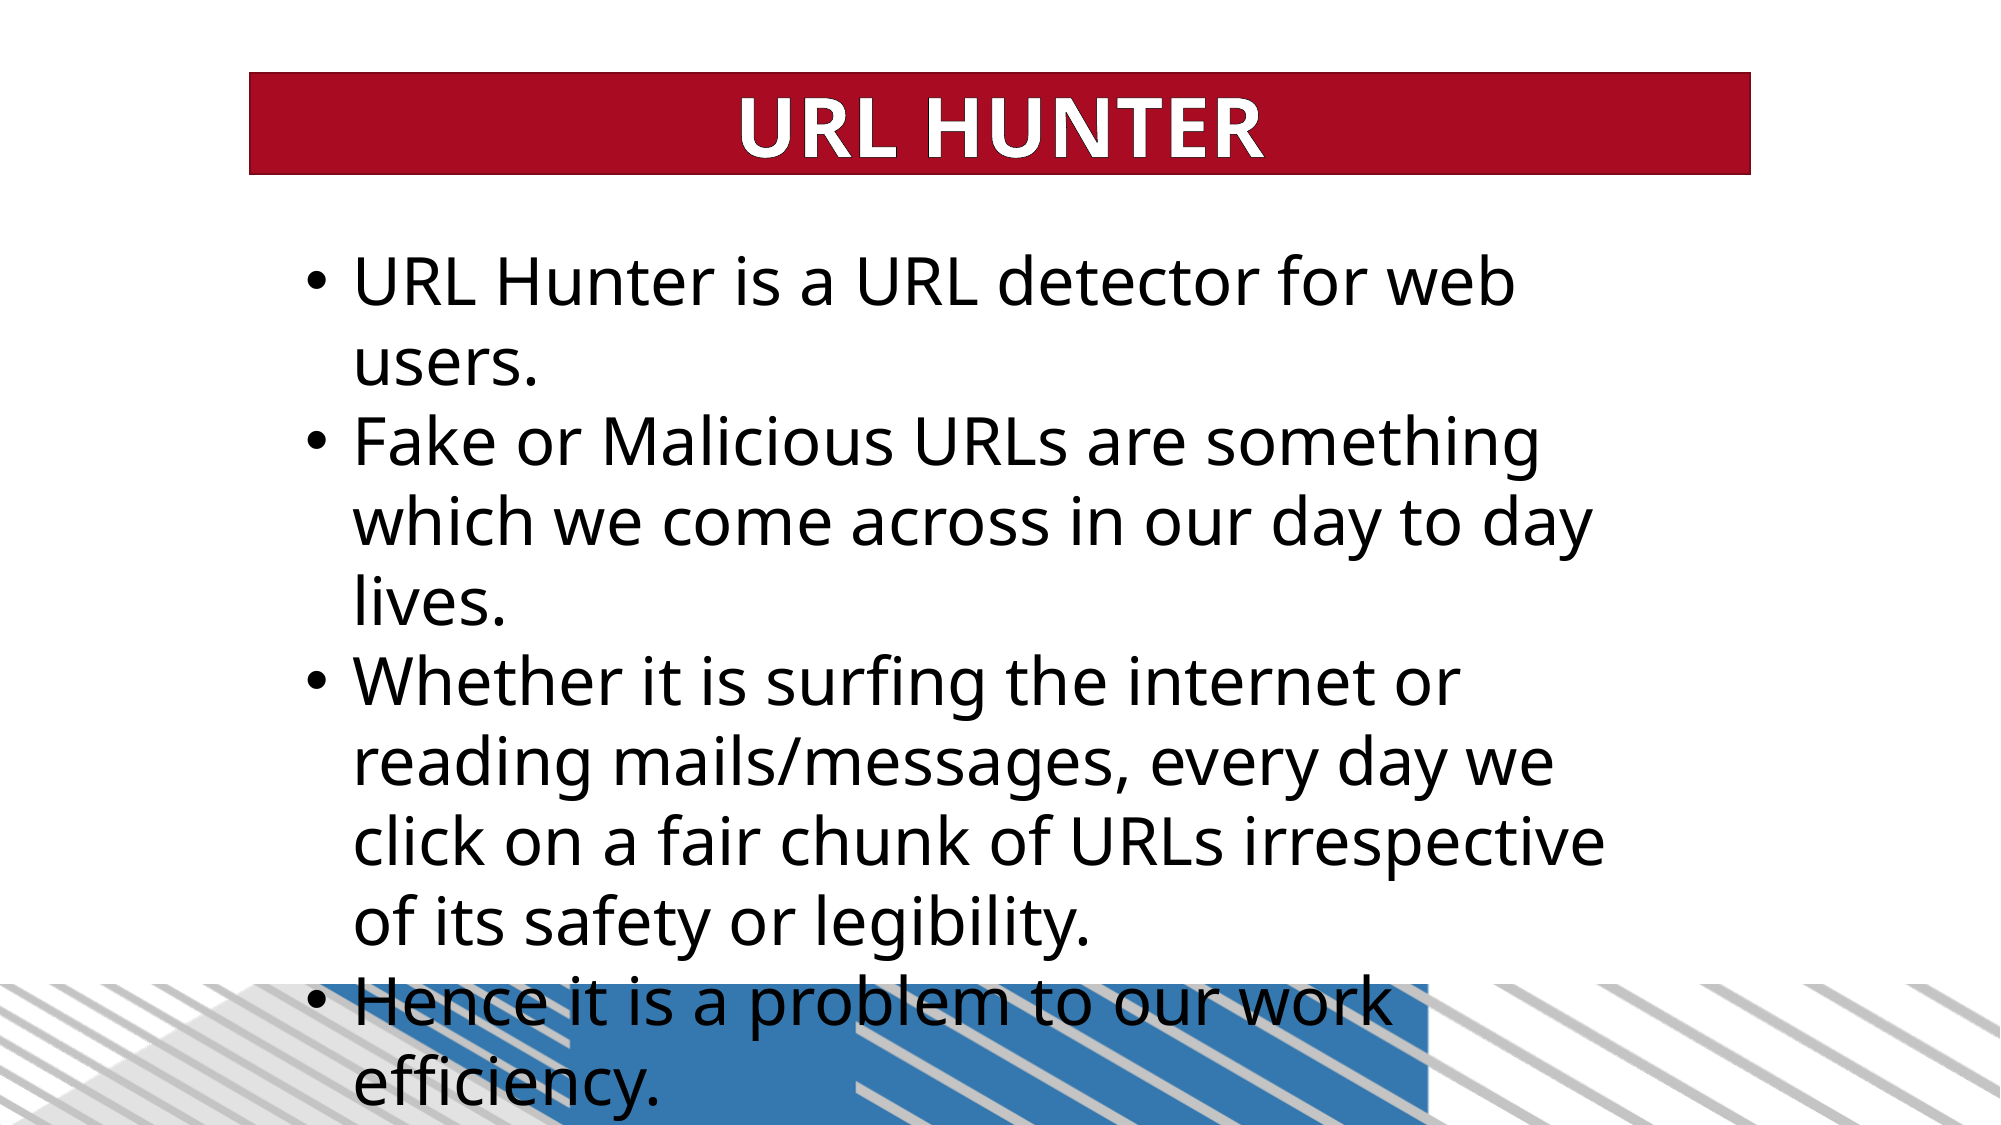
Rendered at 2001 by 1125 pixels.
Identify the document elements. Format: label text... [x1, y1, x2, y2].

picture [0, 984, 2000, 1125]
list URL Hunter is a URL detector for web users. Fake or Malicious URLs are something which we come across in our day to day lives. Whether it is surfing the internet or reading mails/messages, every day we click on a fair chunk of URLs irrespective of its safety or legibility. Hence it is a problem to our work efficiency. [305, 239, 1618, 946]
title URL HUNTER [249, 72, 1751, 175]
